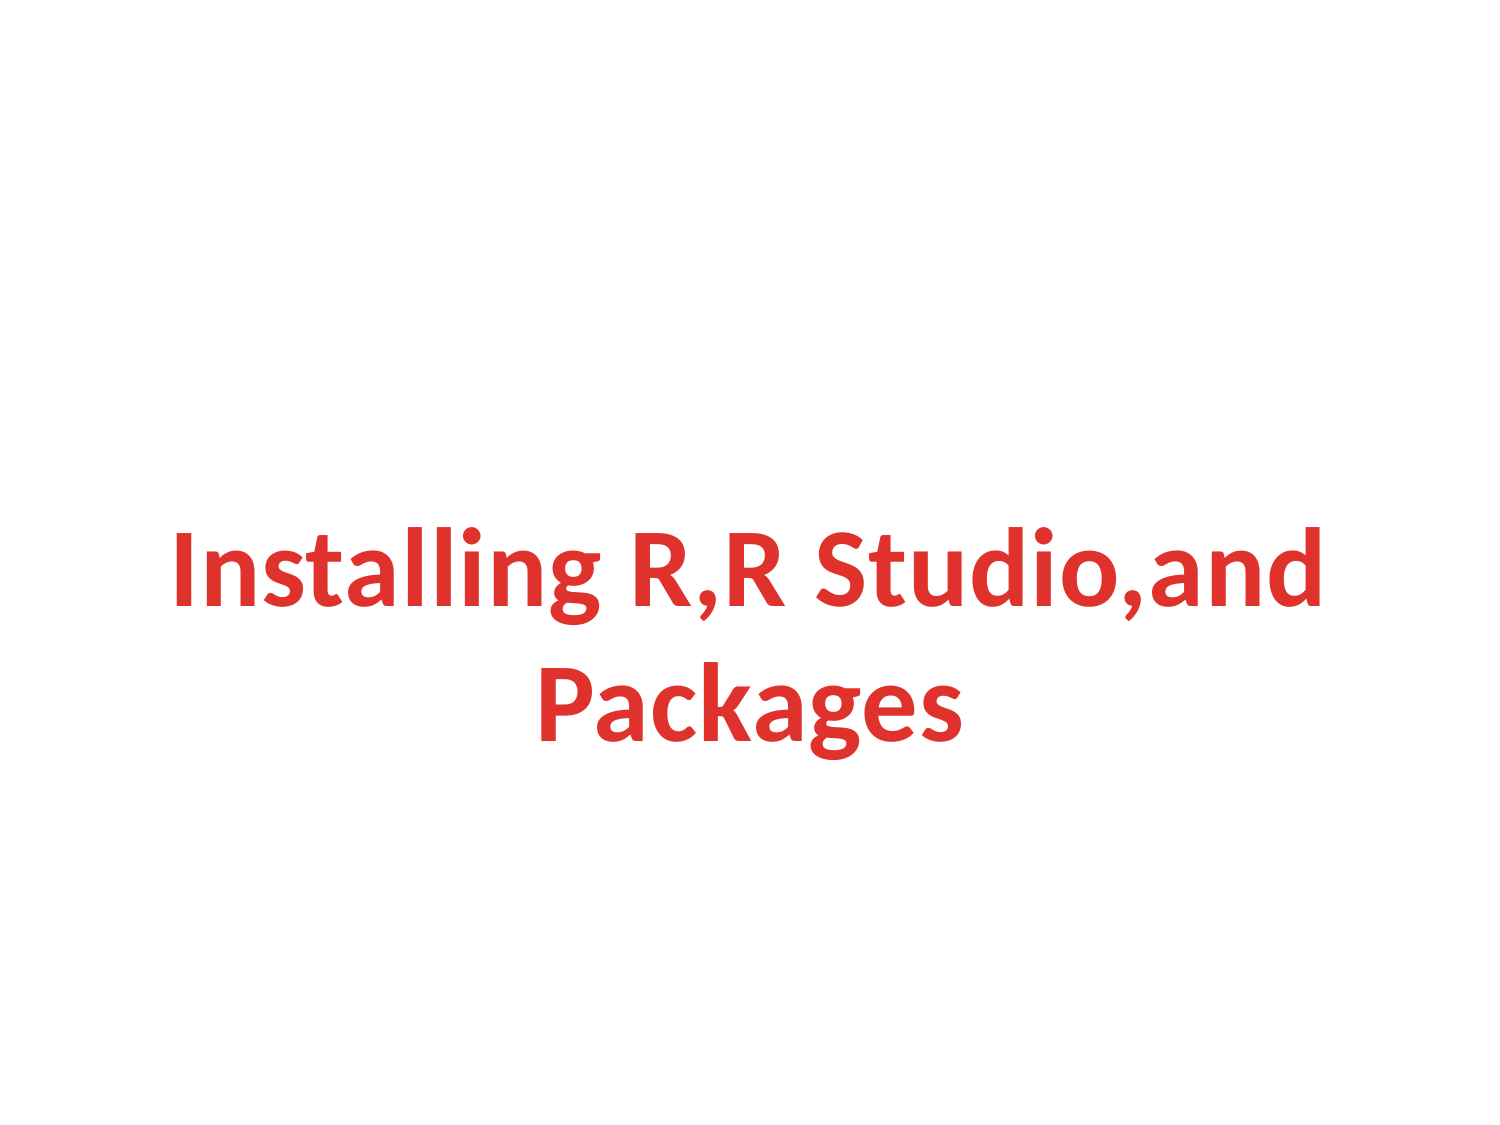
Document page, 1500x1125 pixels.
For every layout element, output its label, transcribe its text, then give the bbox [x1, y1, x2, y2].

text_box Installing R,R Studio,and Packages [125, 486, 1375, 772]
